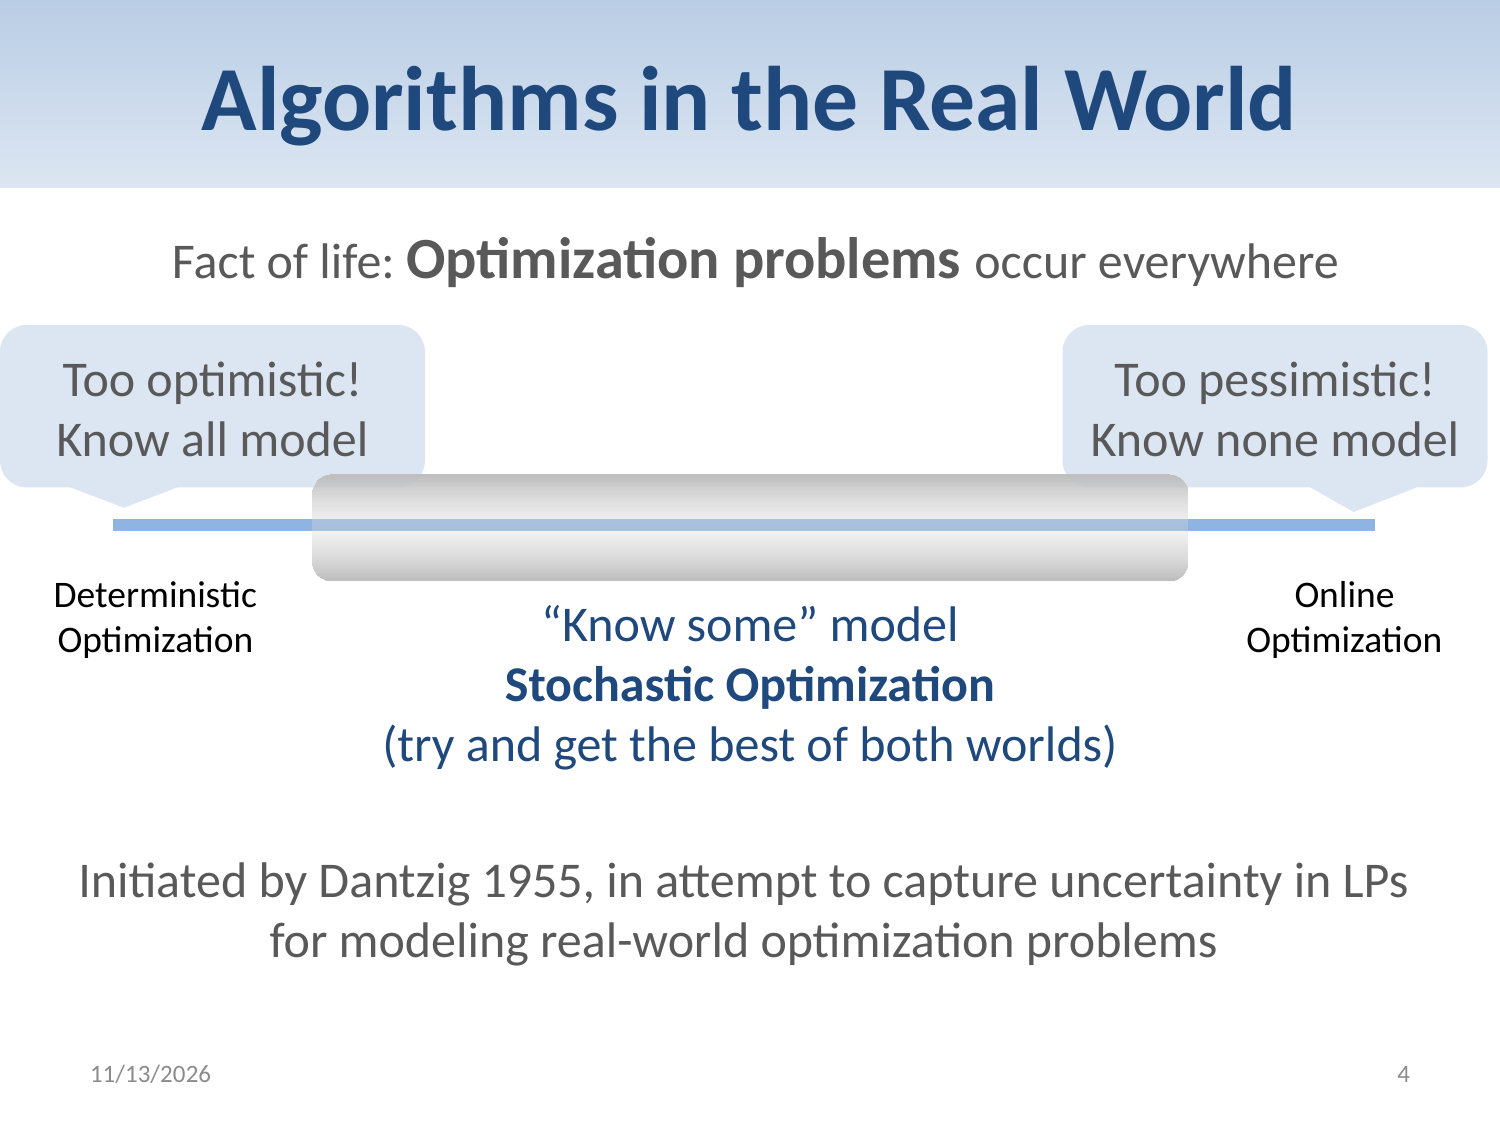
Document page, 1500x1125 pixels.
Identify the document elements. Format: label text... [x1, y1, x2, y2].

text_box [310, 534, 1190, 584]
text_box Too pessimistic! Know none model [1060, 322, 1490, 514]
text_box Online Optimization [1231, 562, 1458, 668]
text_box Initiated by Dantzig 1955, in attempt to capture uncertainty in LPs for modeling real-world optimization problems [63, 840, 1424, 976]
slide_number 4 [1074, 1042, 1425, 1103]
text_box Deterministic Optimization [38, 562, 272, 668]
text_box [310, 472, 1190, 524]
title Algorithms in the Real World [0, 0, 1500, 188]
text_box Fact of life: Optimization problems occur everywhere [157, 212, 1355, 298]
text_box Too optimistic! Know all model [0, 322, 428, 510]
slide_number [75, 1042, 425, 1103]
text_box “Know some” model Stochastic Optimization (try and get the best of both worlds) [367, 584, 1133, 779]
